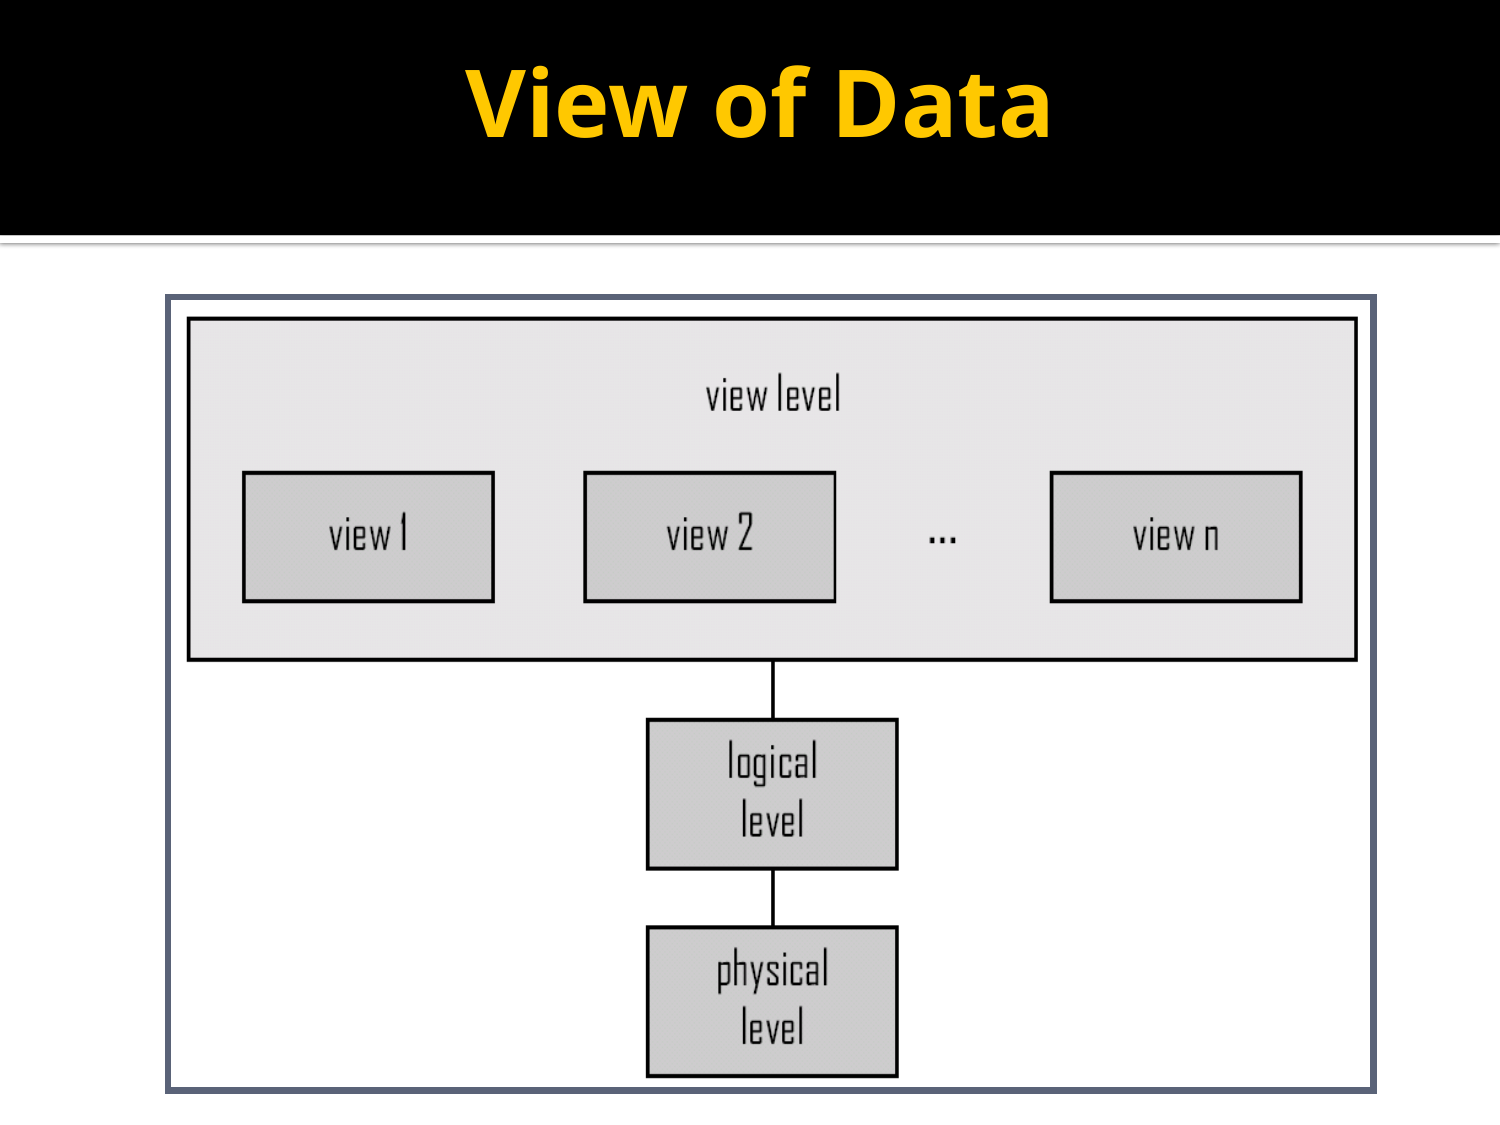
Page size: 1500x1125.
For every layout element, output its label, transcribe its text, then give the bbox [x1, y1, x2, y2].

picture [171, 299, 1371, 1088]
title View of Data [100, 0, 1413, 200]
